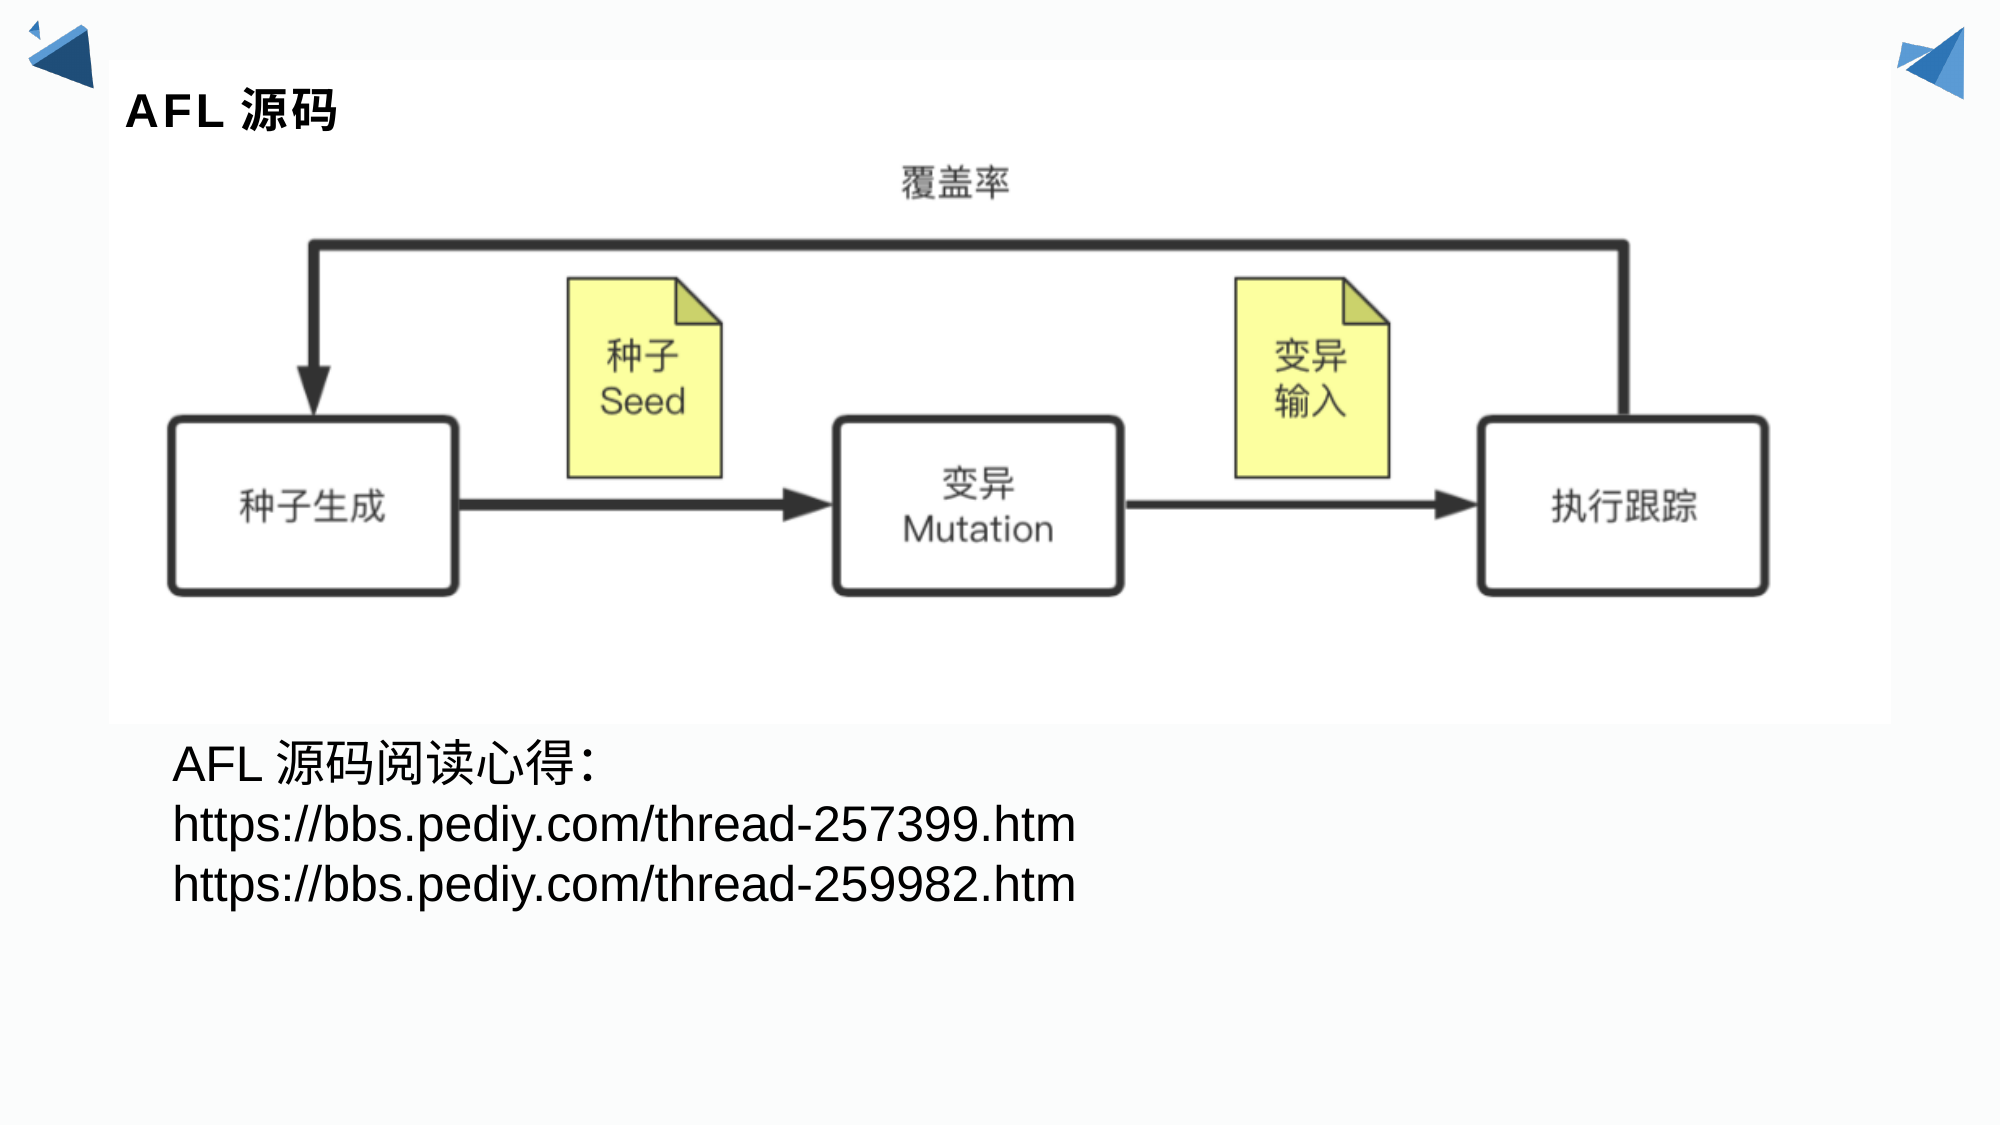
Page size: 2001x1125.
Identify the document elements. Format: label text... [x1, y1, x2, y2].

picture [1881, 0, 2000, 112]
picture [0, 0, 119, 113]
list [109, 60, 1891, 724]
text_box AFL源码阅读心得： https://bbs.pediy.com/thread-257399.htm https://bbs.pediy.com/thread-259982.htm [157, 724, 1124, 919]
